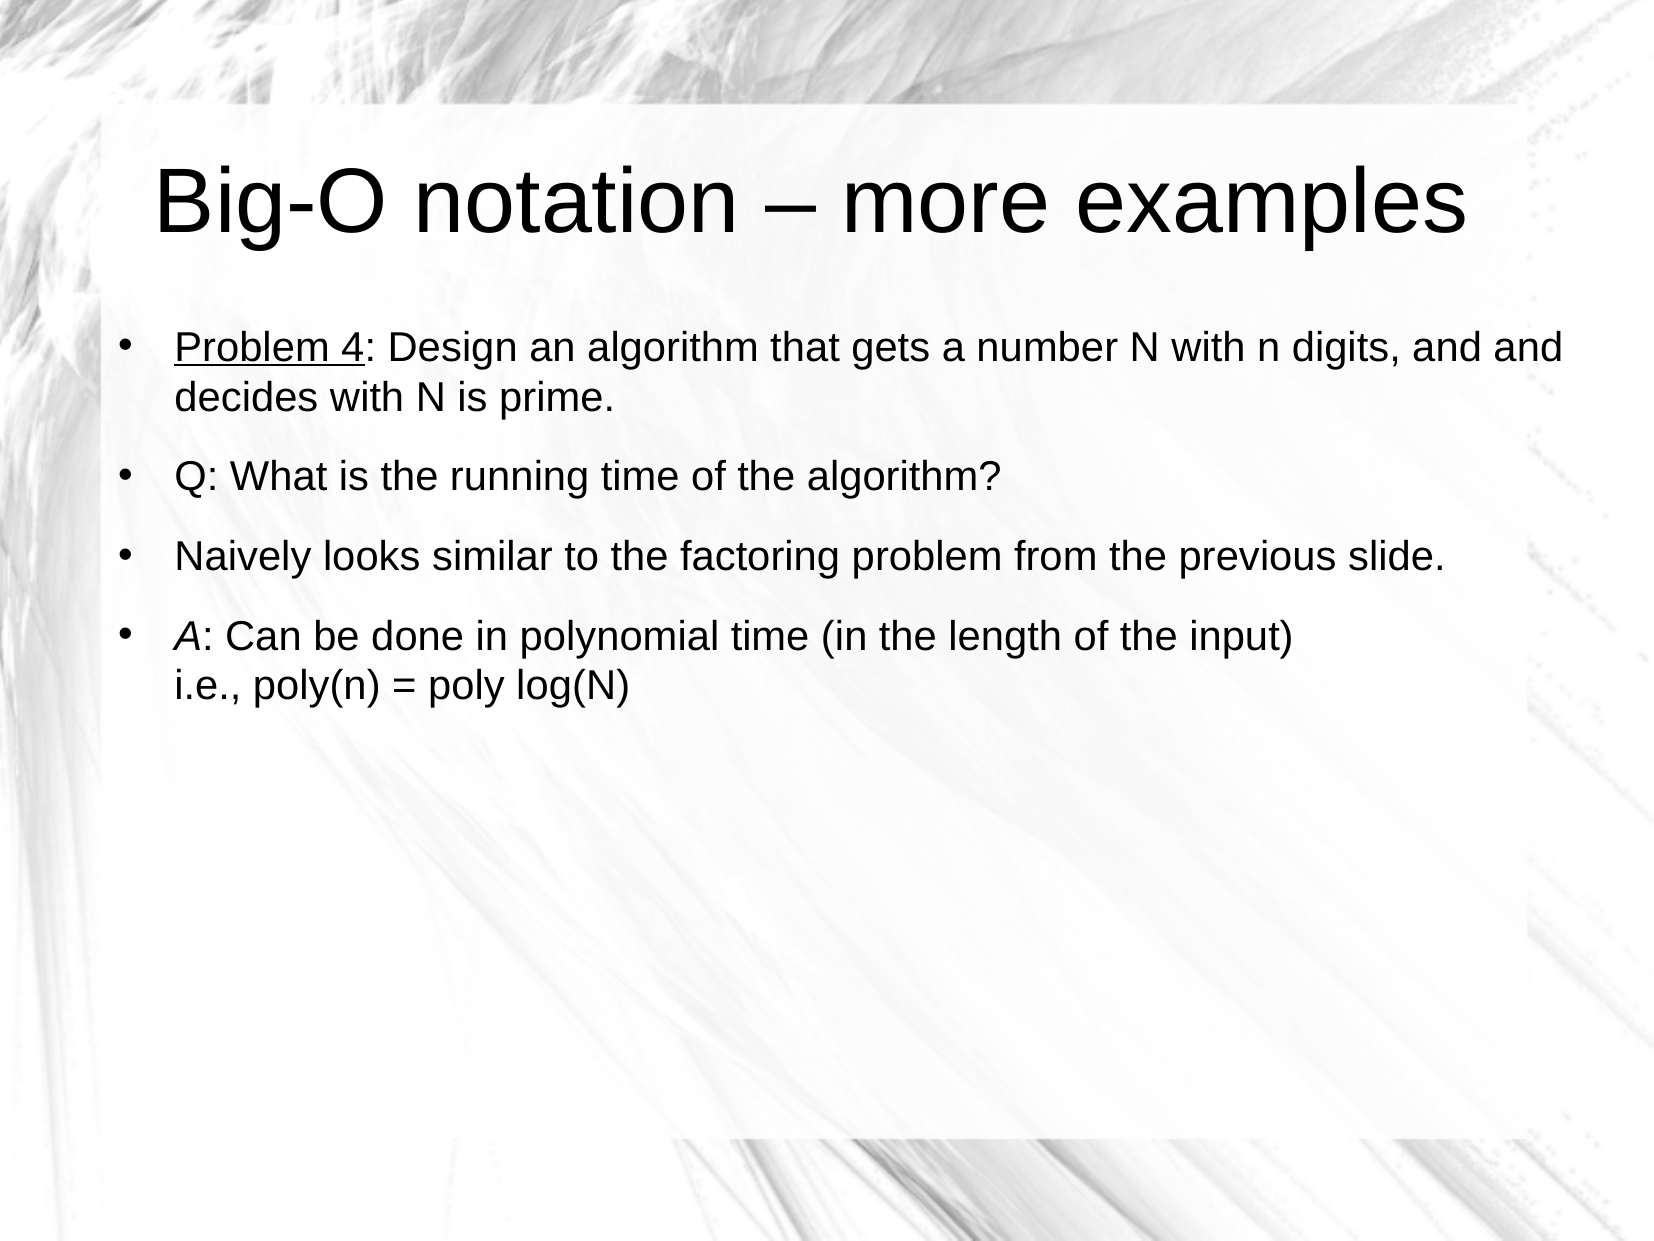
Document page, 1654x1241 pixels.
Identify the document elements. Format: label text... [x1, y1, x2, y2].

title Big-O notation – more examples [118, 112, 1506, 281]
list Problem 4: Design an algorithm that gets a number N with n digits, and and decides with N is prime. Q: What is the running time of the algorithm? Naively looks similar to the factoring problem from the previous slide. A: Can be done in polynomial time (in the length of the input) i.e., poly(n) = poly log(N) [118, 319, 1571, 1102]
picture [0, 0, 1654, 1241]
